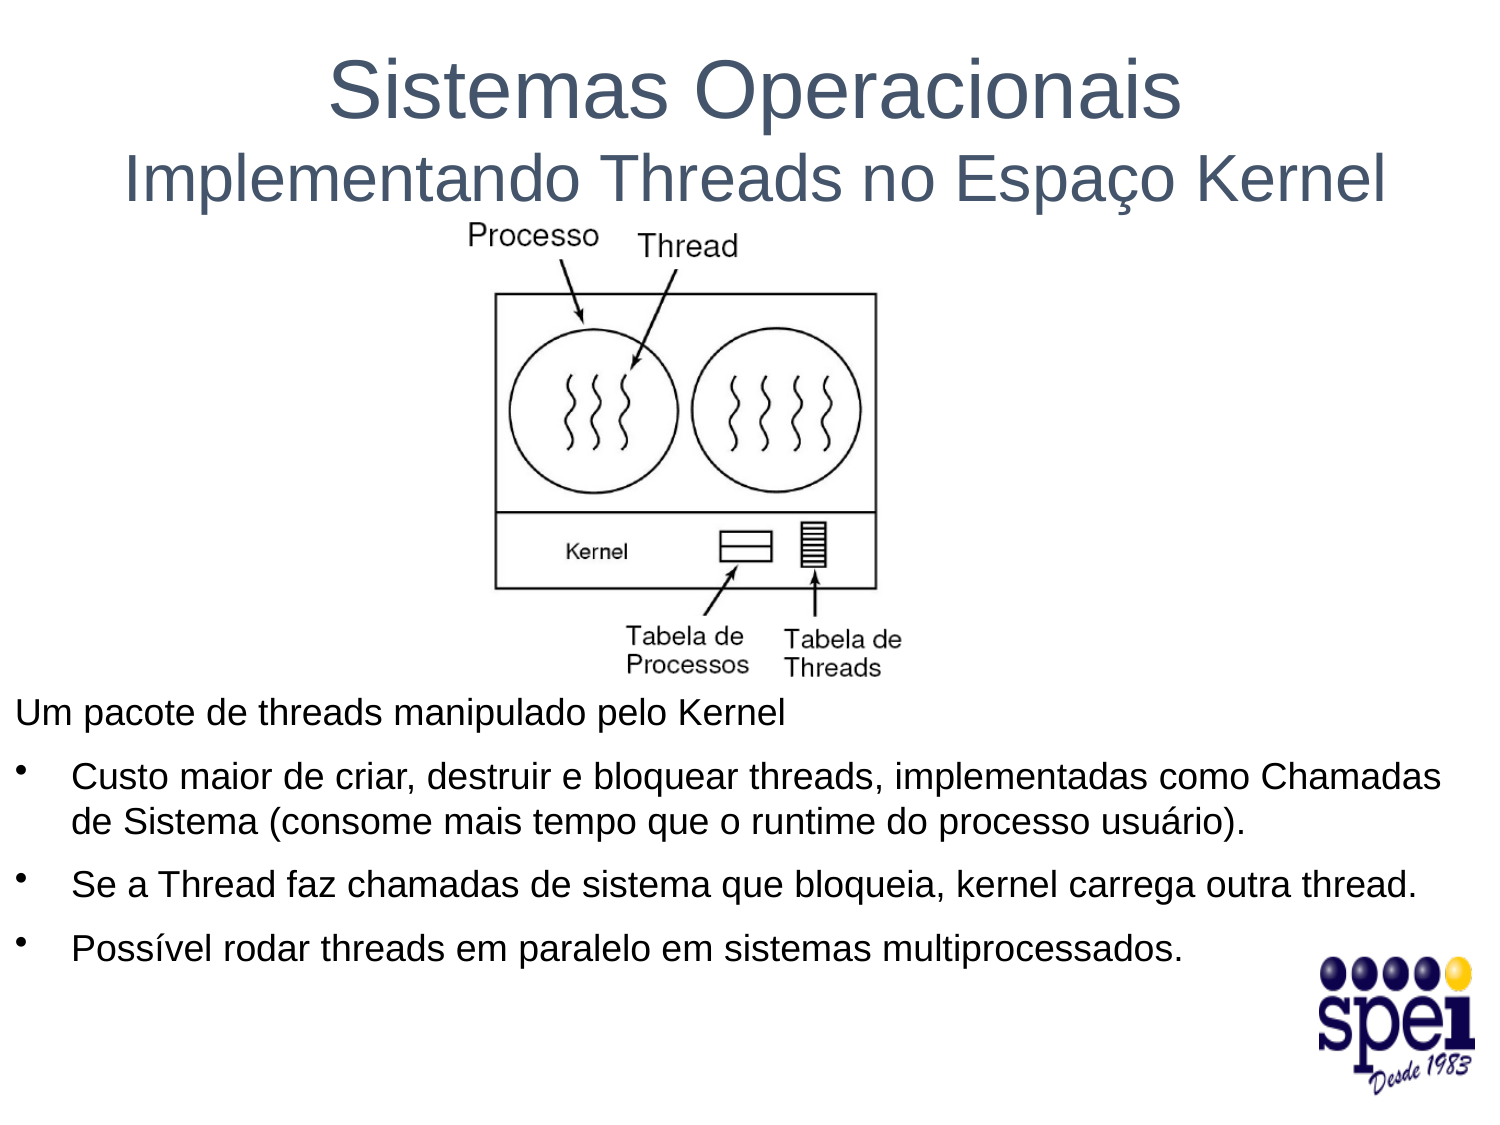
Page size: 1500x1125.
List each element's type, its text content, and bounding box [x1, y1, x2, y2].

text_box Um pacote de threads manipulado pelo Kernel Custo maior de criar, destruir e bloquear threads, implementadas como Chamadas de Sistema (consome mais tempo que o runtime do processo usuário). Se a Thread faz chamadas de sistema que bloqueia, kernel carrega outra thread. Possível rodar threads em paralelo em sistemas multiprocessados. [0, 680, 1500, 977]
picture [1319, 977, 1475, 1103]
text_box Sistemas Operacionais Implementando Threads no Espaço Kernel [76, 31, 1436, 219]
picture [466, 219, 904, 678]
